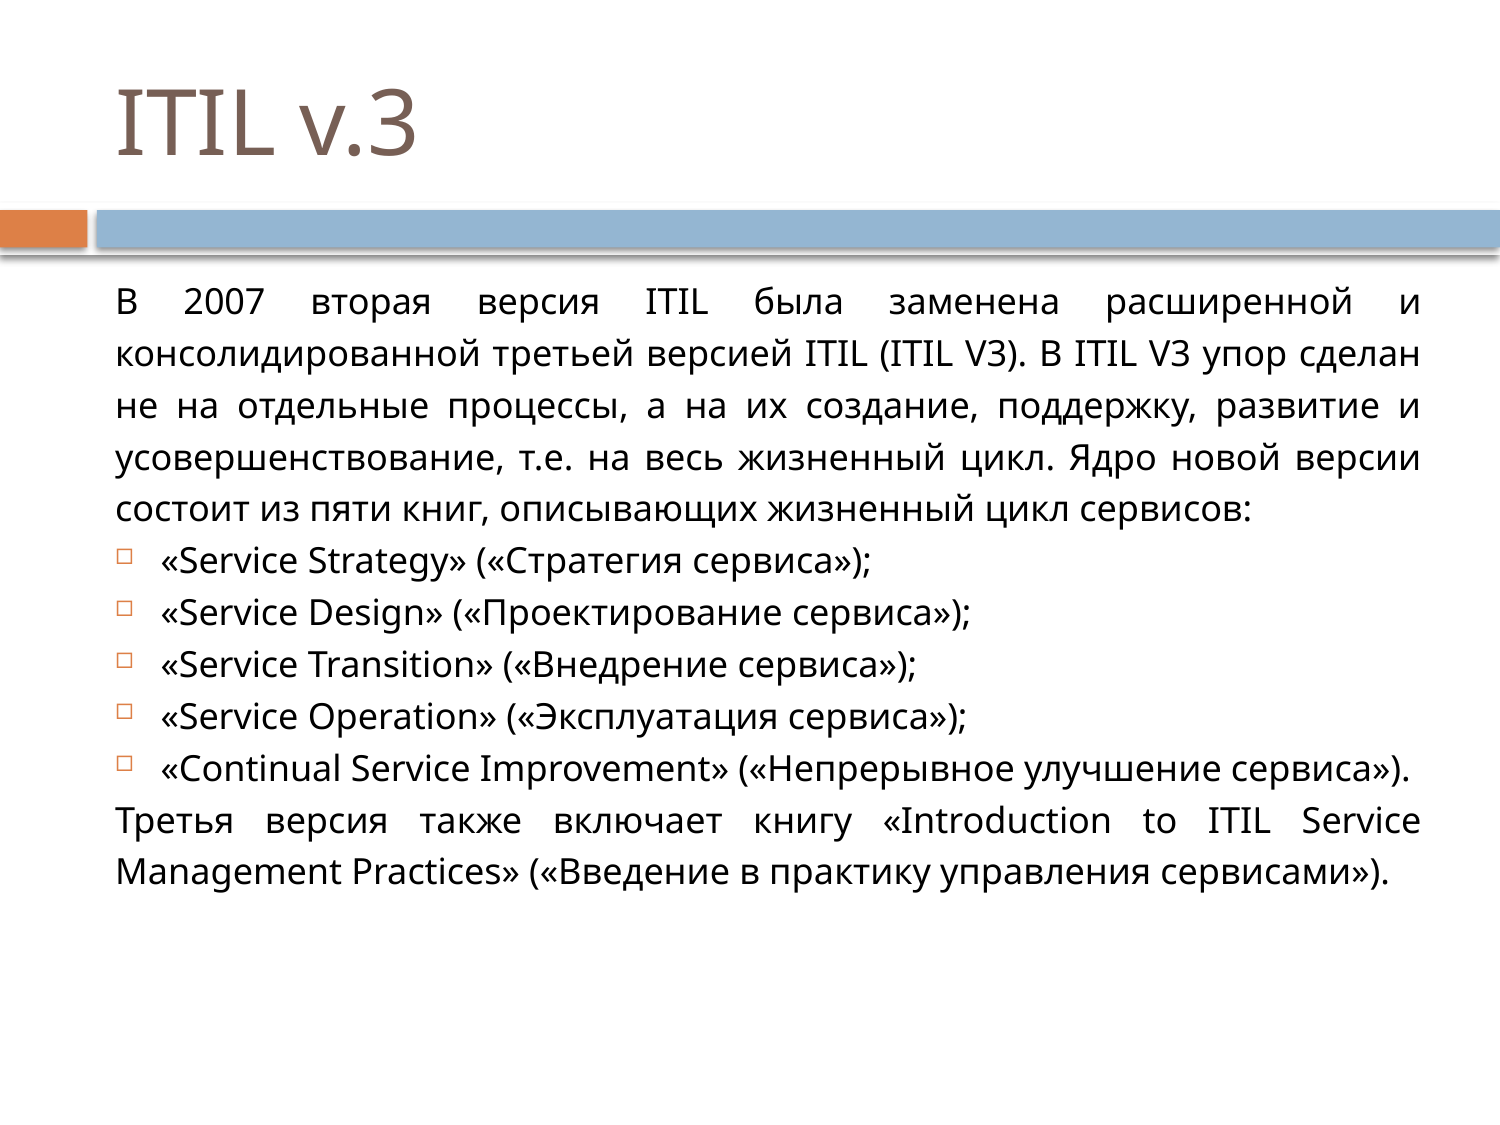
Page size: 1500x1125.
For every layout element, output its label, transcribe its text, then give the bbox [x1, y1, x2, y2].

title ITIL v.3 [100, 37, 1438, 200]
list В 2007 вторая версия ITIL была заменена расширенной и консолидированной третьей версией ITIL (ITIL V3). В ITIL V3 упор сделан не на отдельные процессы, а на их создание, поддержку, развитие и усовершенствование, т.е. на весь жизненный цикл. Ядро новой версии состоит из пяти книг, описывающих жизненный цикл сервисов: «Service Strategy» («Стратегия сервиса»); «Service Design» («Проектирование сервиса»); «Service Transition» («Внедрение сервиса»); «Service Operation» («Эксплуатация сервиса»); «Continual Service Improvement» («Непрерывное улучшение сервиса»). Третья версия также включает книгу «Introduction to ITIL Service Management Practices» («Введение в практику управления сервисами»). [100, 262, 1438, 1000]
